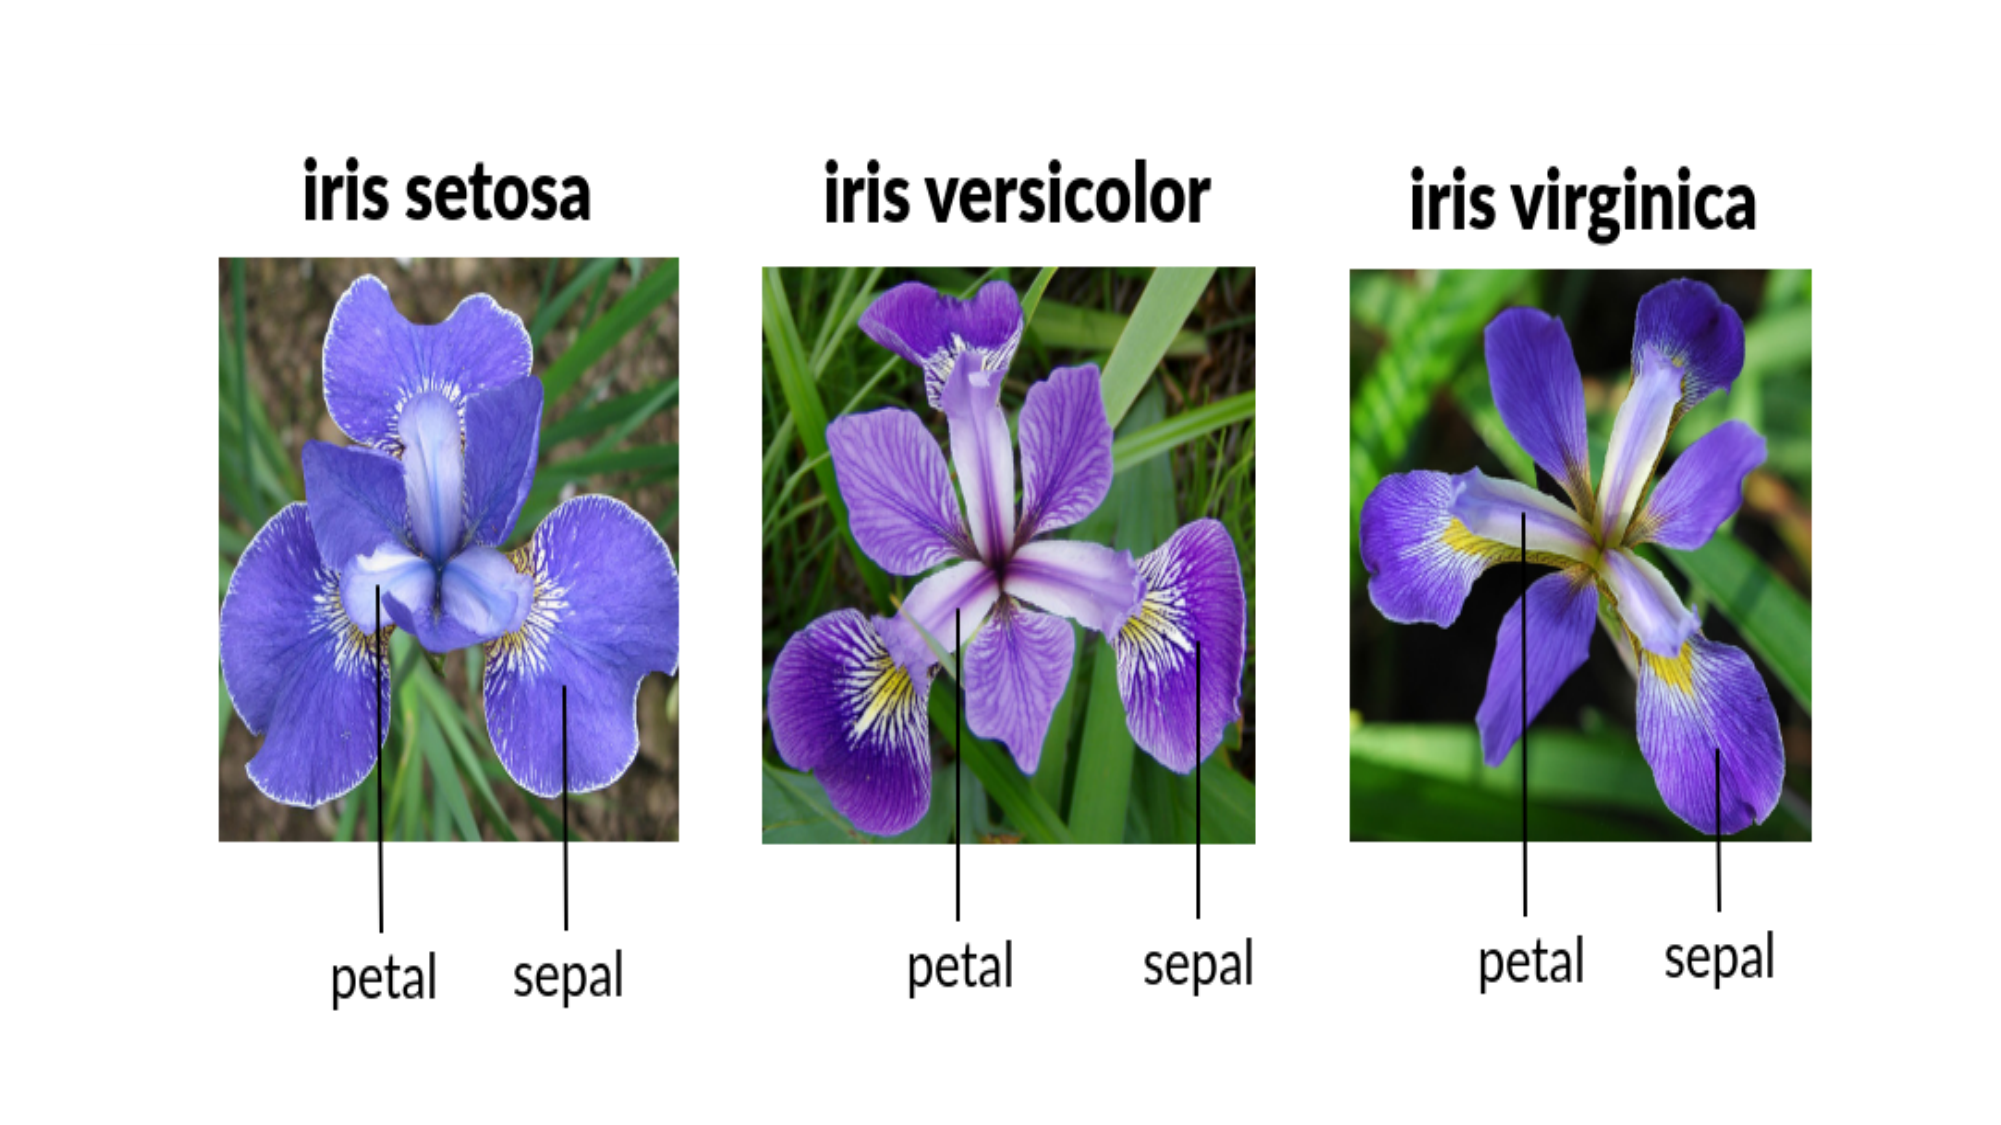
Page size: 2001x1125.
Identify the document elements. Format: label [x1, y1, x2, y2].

picture [88, 43, 1936, 1088]
